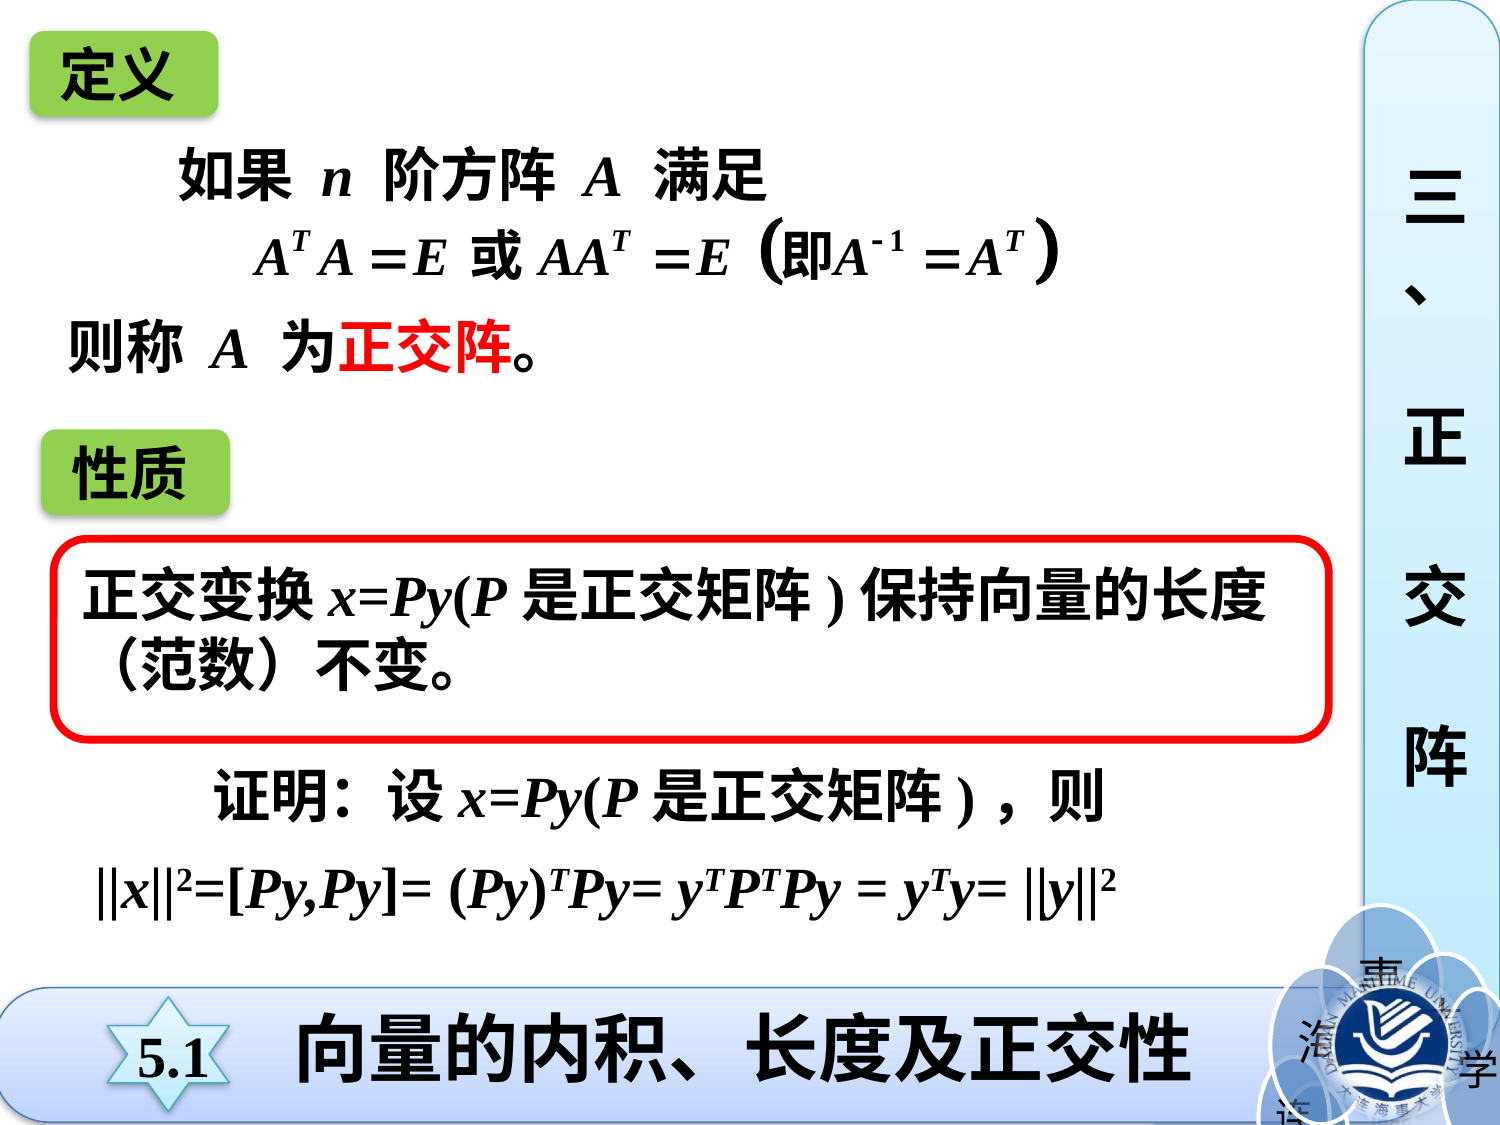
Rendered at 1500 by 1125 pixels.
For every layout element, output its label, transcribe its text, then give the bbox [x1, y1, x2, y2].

text_box 如果 n 阶方阵 A 满足 [162, 131, 1400, 216]
text_box 则称 A 为正交阵。 [53, 302, 1243, 388]
text_box 向量的内积、长度及正交性 [278, 999, 1294, 1094]
text_box [51, 536, 1331, 742]
text_box [156, 1097, 180, 1113]
text_box [157, 996, 180, 1011]
text_box [106, 1024, 122, 1048]
subtitle [1364, 0, 1500, 898]
text_box 5.1 [122, 1011, 230, 1097]
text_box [247, 216, 1059, 307]
text_box 正交变换x=Py(P是正交矩阵)保持向量的长度（范数）不变。 [66, 550, 1317, 706]
text_box [106, 1060, 122, 1084]
text_box 三、 正 交 阵 [1387, 147, 1483, 802]
picture [1310, 960, 1481, 1114]
text_box ||x||2=[Py,Py]= (Py)TPy= yTPTPy = yTy= ||y||2 [64, 842, 1184, 928]
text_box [40, 429, 231, 516]
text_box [29, 30, 219, 117]
text_box 证明：设x=Py(P是正交矩阵)，则 [197, 751, 1317, 837]
